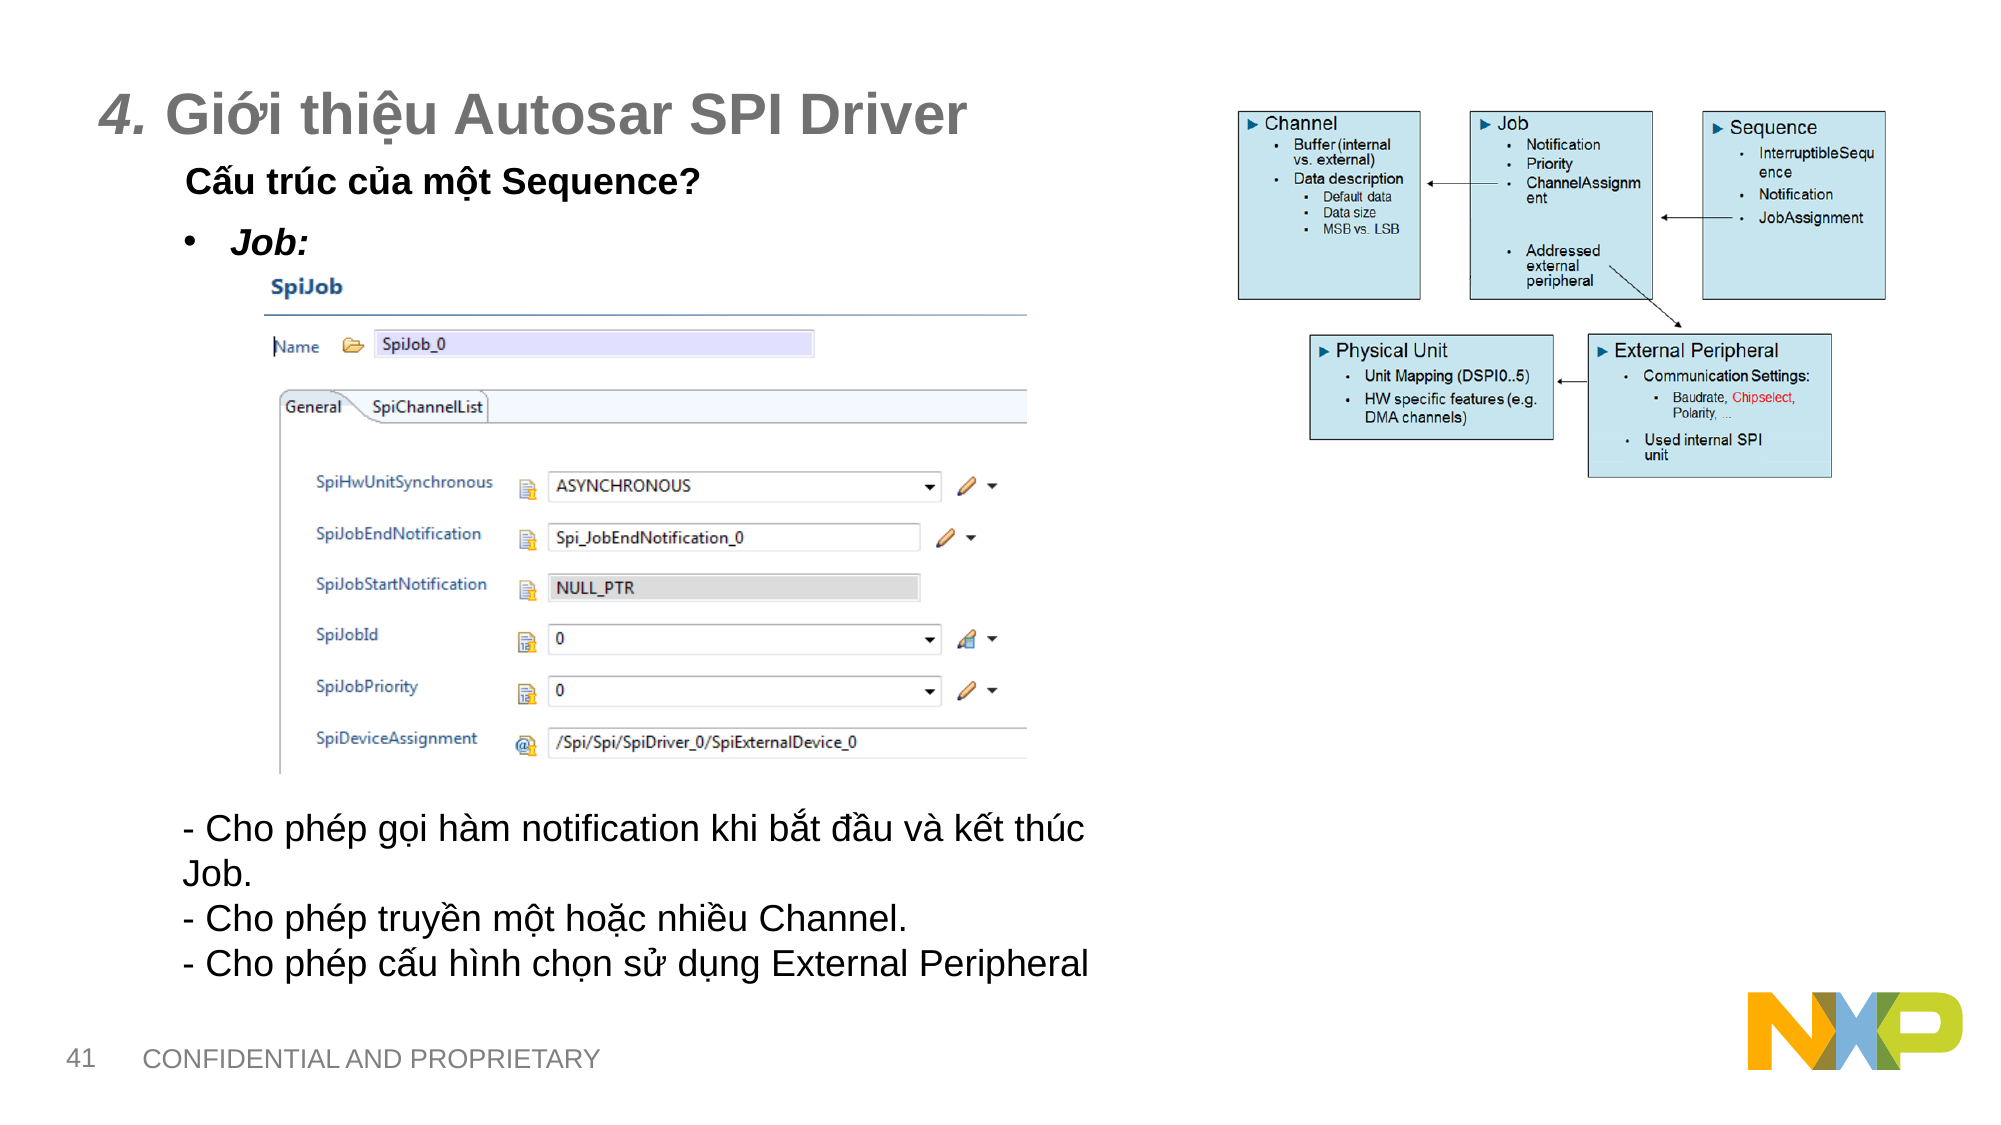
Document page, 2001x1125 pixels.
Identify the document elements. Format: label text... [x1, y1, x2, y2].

picture [264, 271, 1027, 774]
text_box Cấu trúc của một Sequence? [170, 149, 717, 210]
text_box Job: [168, 210, 325, 271]
picture [1237, 109, 1890, 482]
title 4. Giới thiệu Autosar SPI Driver [84, 68, 1911, 161]
text_box - Cho phép gọi hàm notification khi bắt đầu và kết thúc Job. - Cho phép truyền một hoặc nhiều Channel. - Cho phép cấu hình chọn sử dụng External Peripheral [167, 796, 1168, 992]
